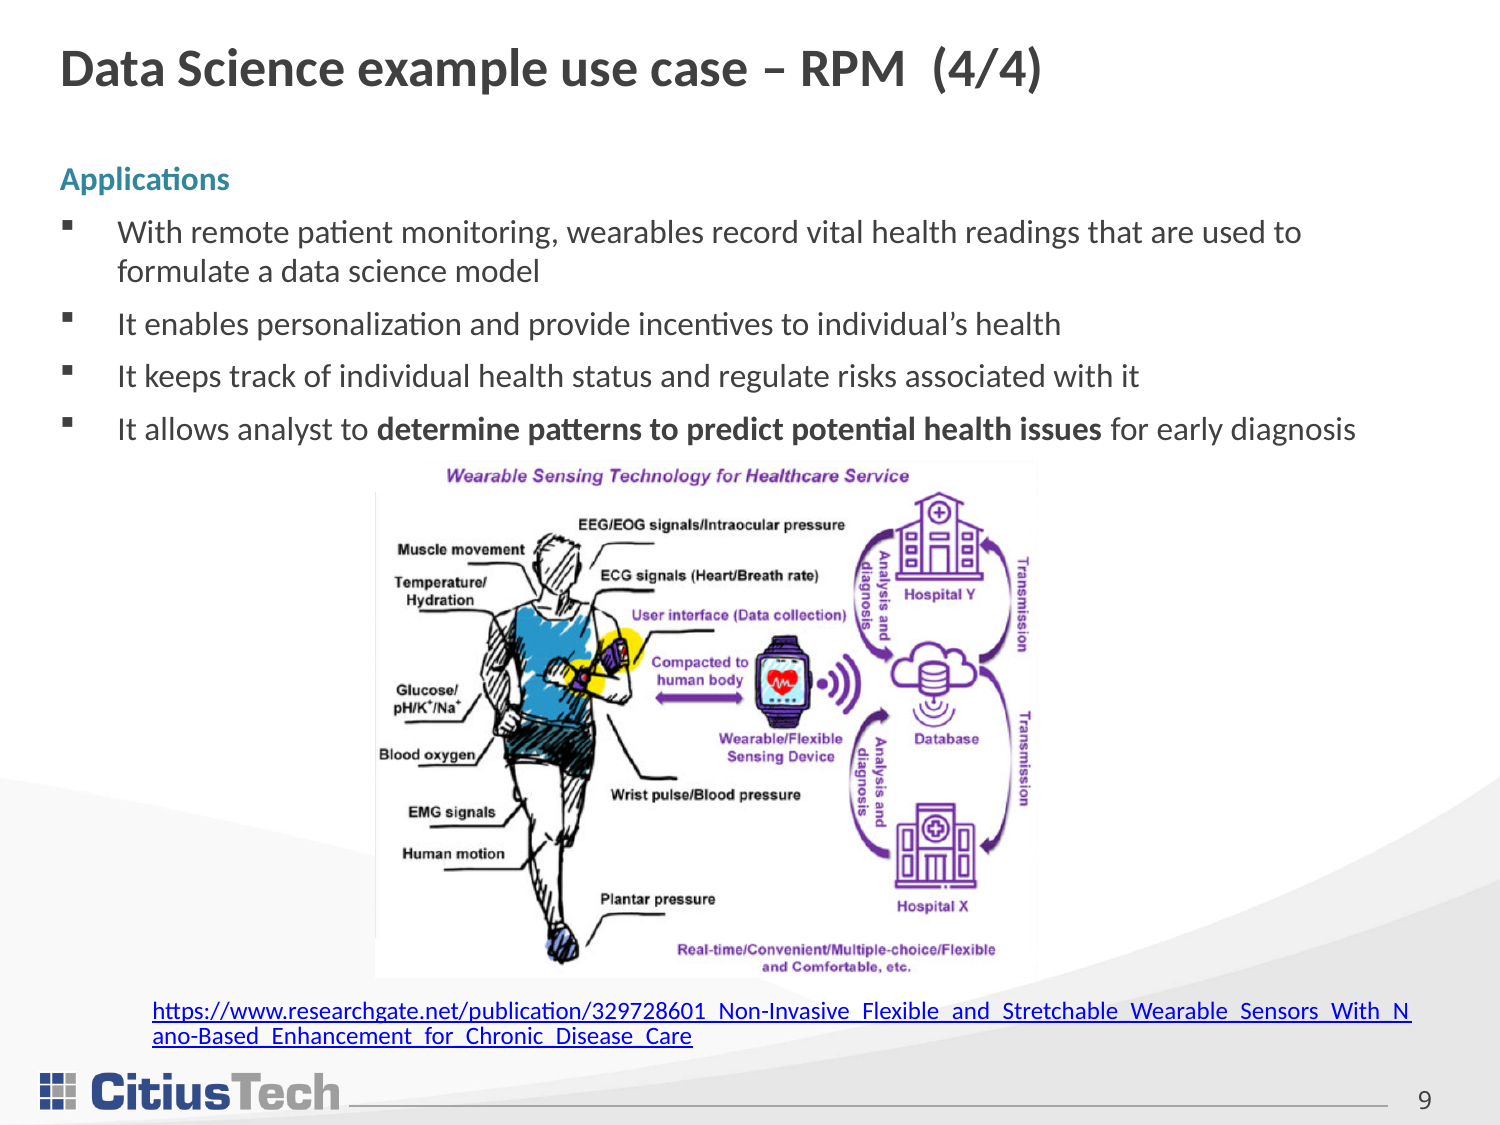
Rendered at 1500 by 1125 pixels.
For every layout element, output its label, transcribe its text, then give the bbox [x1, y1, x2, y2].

title Data Science example use case – RPM (4/4) [45, 18, 1450, 113]
picture [0, 0, 1500, 1125]
text_box Applications With remote patient monitoring, wearables record vital health readings that are used to formulate a data science model It enables personalization and provide incentives to individual’s health It keeps track of individual health status and regulate risks associated with it It allows analyst to determine patterns to predict potential health issues for early diagnosis [44, 149, 1449, 455]
text_box https://www.researchgate.net/publication/329728601_Non-Invasive_Flexible_and_Stretchable_Wearable_Sensors_With_Nano-Based_Enhancement_for_Chronic_Disease_Care [137, 987, 1438, 1033]
